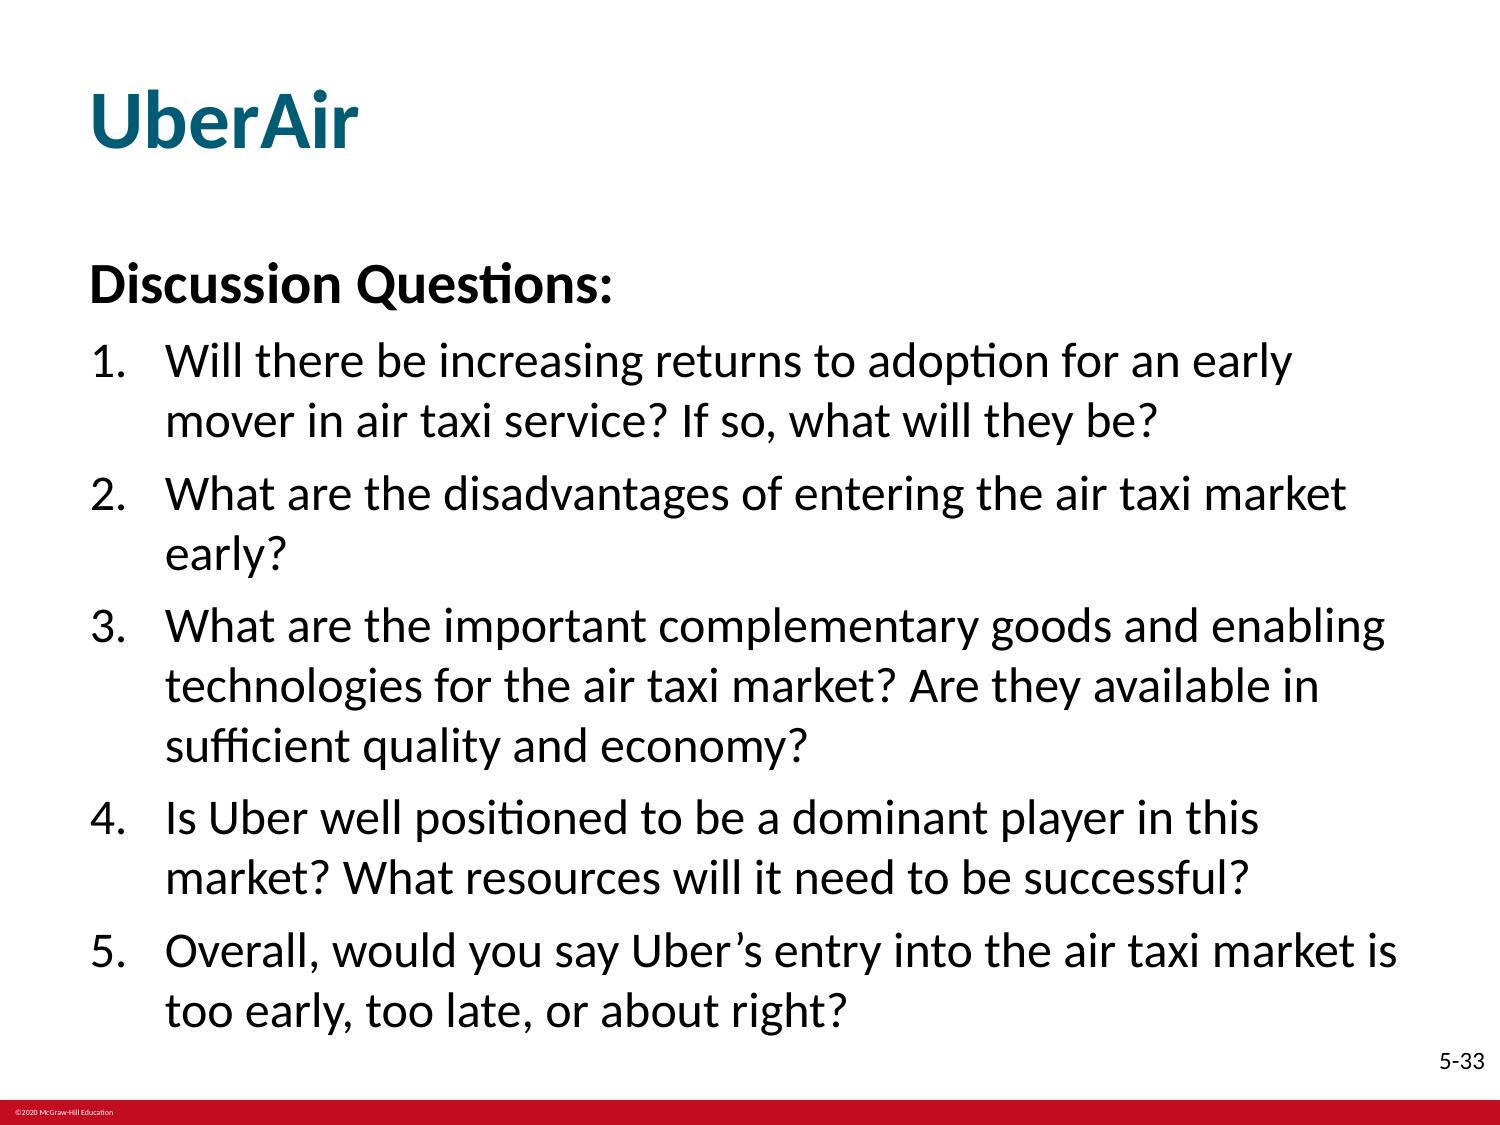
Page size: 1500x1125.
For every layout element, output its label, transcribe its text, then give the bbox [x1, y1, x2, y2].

list Discussion Questions: Will there be increasing returns to adoption for an early mover in air taxi service? If so, what will they be? What are the disadvantages of entering the air taxi market early? What are the important complementary goods and enabling technologies for the air taxi market? Are they available in sufficient quality and economy? Is Uber well positioned to be a dominant player in this market? What resources will it need to be successful? Overall, would you say Uber’s entry into the air taxi market is too early, too late, or about right? [75, 237, 1450, 1050]
title UberAir [75, 24, 1425, 205]
